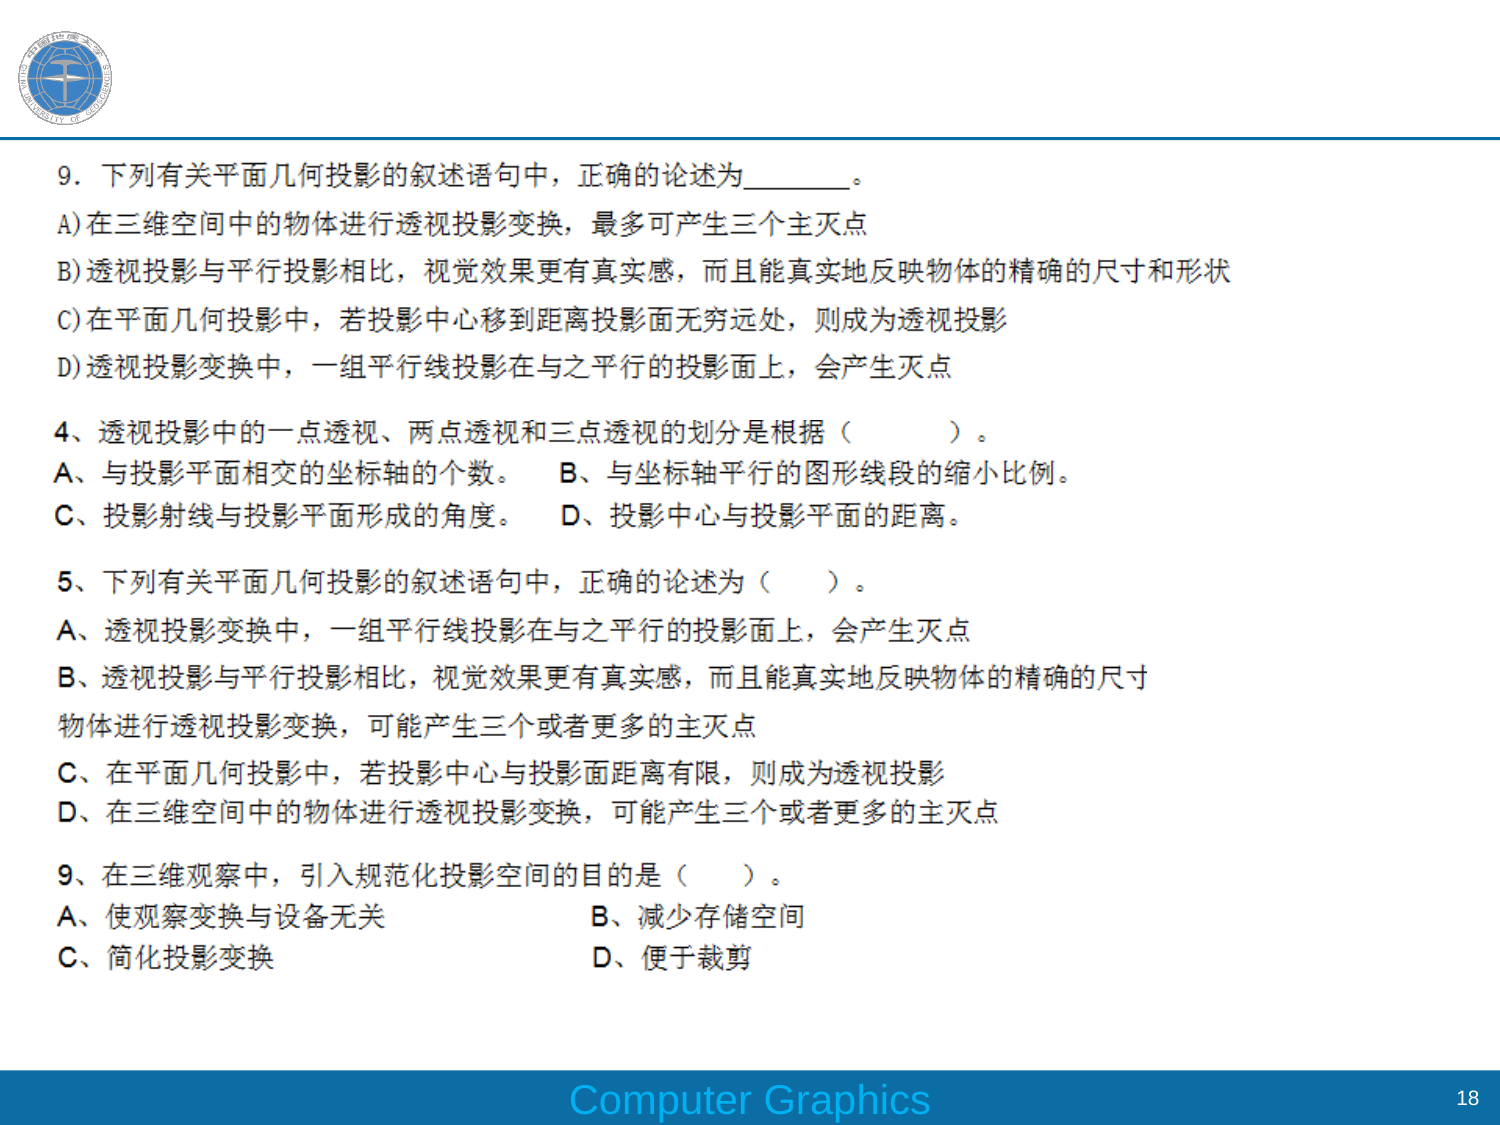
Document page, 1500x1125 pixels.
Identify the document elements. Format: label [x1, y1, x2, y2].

picture [50, 420, 1075, 536]
picture [17, 30, 113, 126]
picture [52, 160, 1233, 383]
picture [50, 562, 1147, 830]
picture [52, 857, 815, 977]
